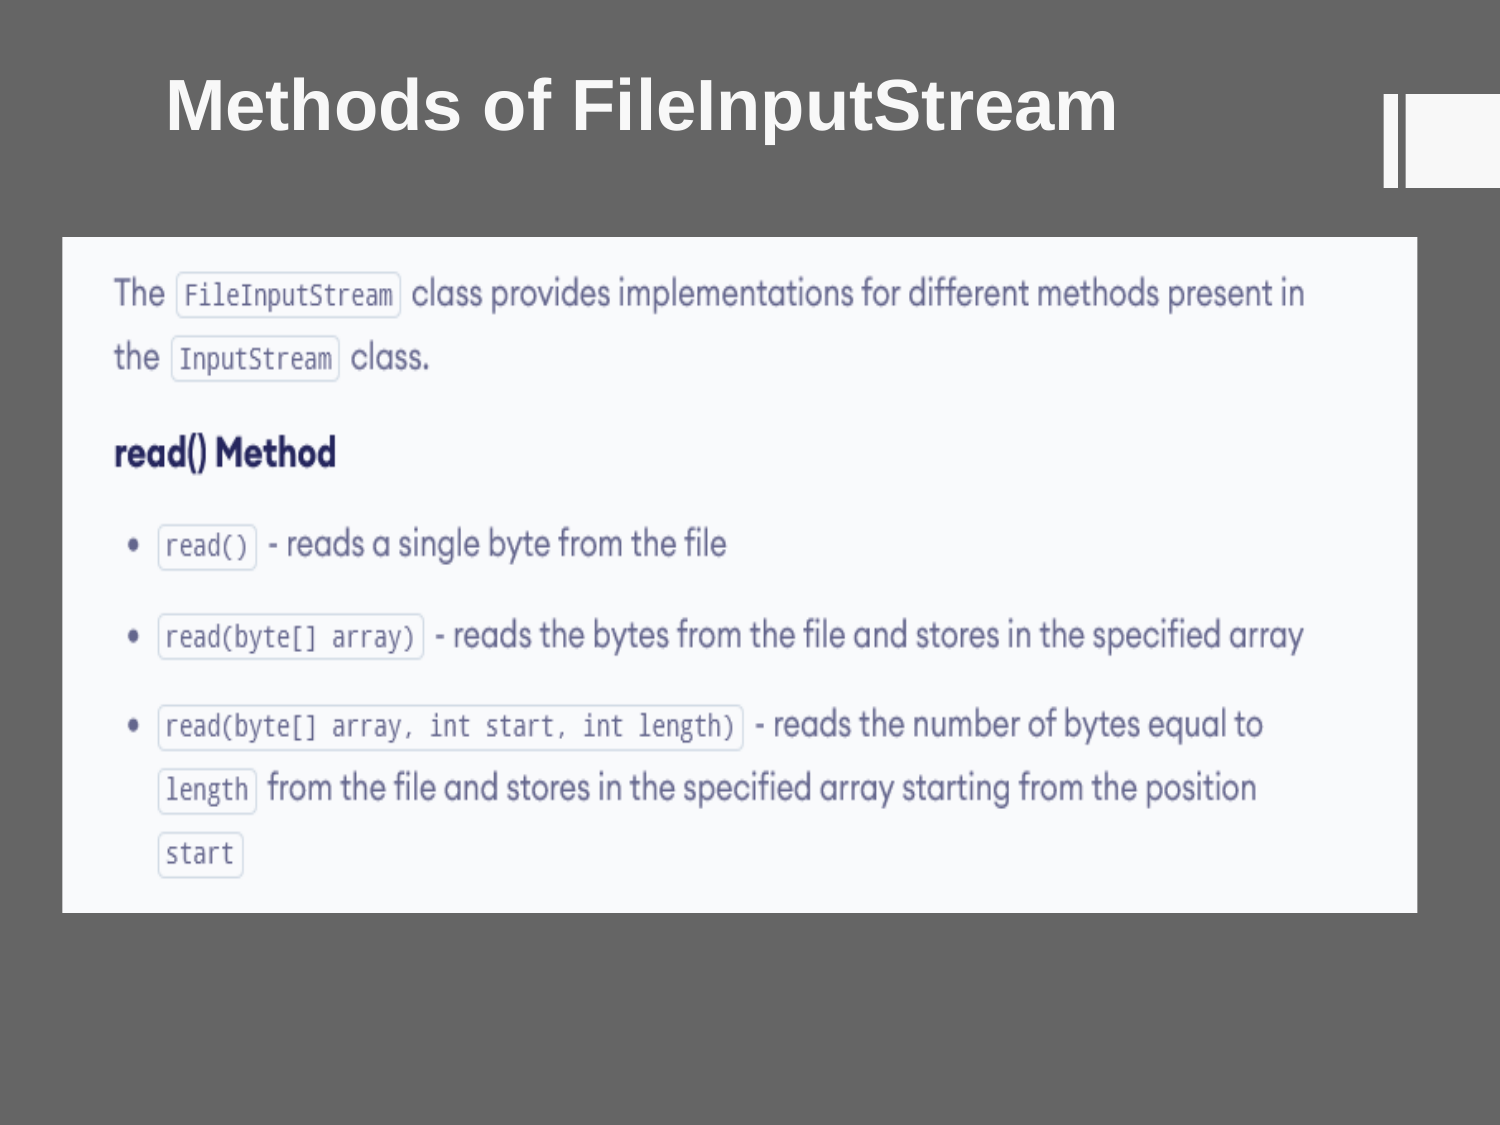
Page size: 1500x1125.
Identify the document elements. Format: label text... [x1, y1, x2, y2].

title Methods of FileInputStream [150, 50, 1350, 236]
picture [61, 236, 1418, 913]
